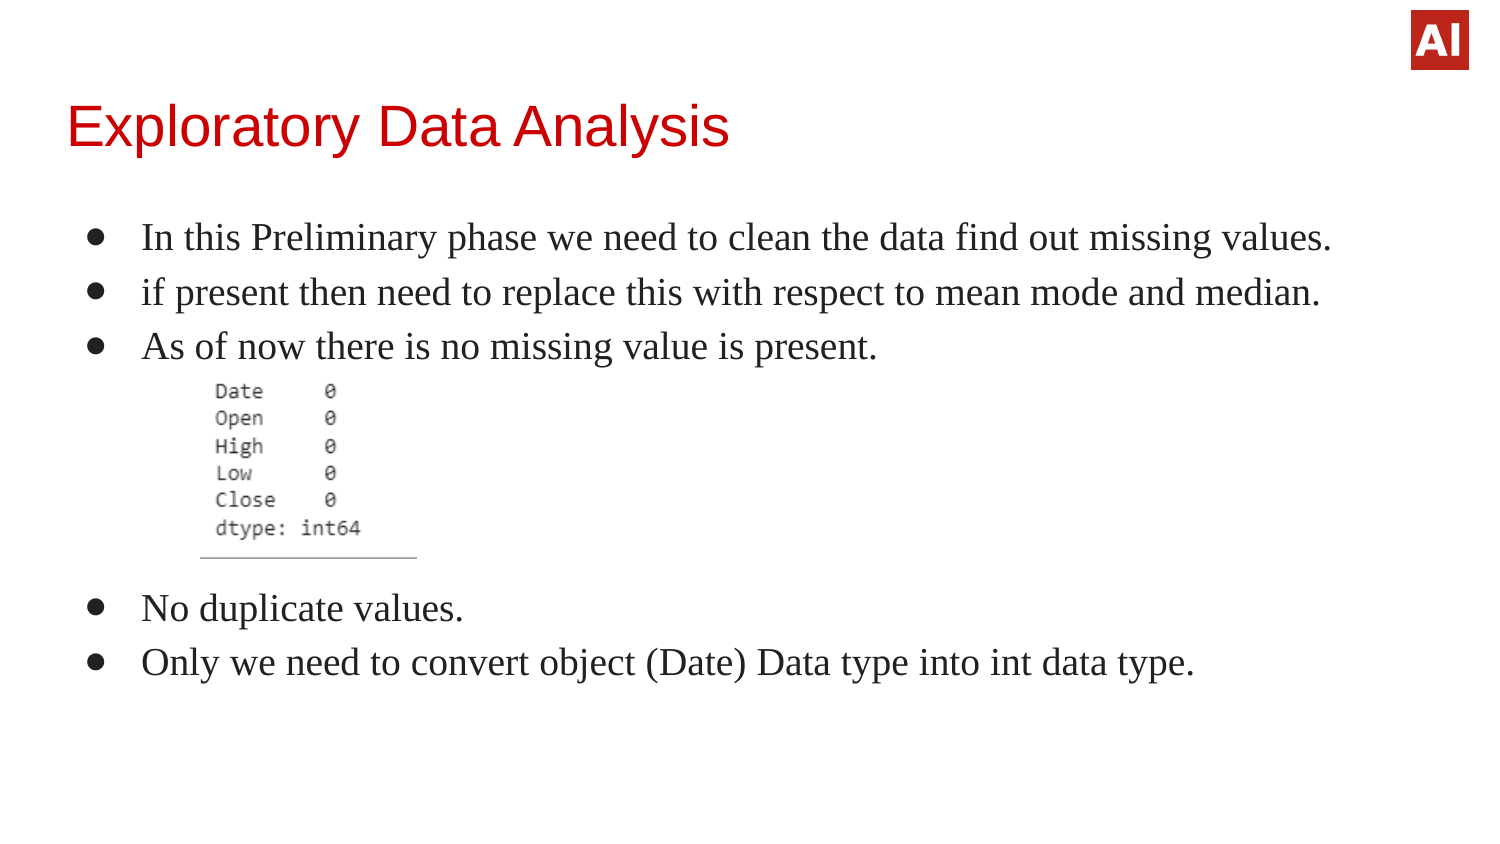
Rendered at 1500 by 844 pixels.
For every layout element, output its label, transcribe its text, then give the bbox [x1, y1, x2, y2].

list In this Preliminary phase we need to clean the data find out missing values. if present then need to replace this with respect to mean mode and median. As of now there is no missing value is present. No duplicate values. Only we need to convert object (Date) Data type into int data type. [51, 189, 1449, 750]
title Exploratory Data Analysis [51, 72, 1449, 167]
picture [200, 329, 417, 629]
picture [1411, 10, 1469, 70]
